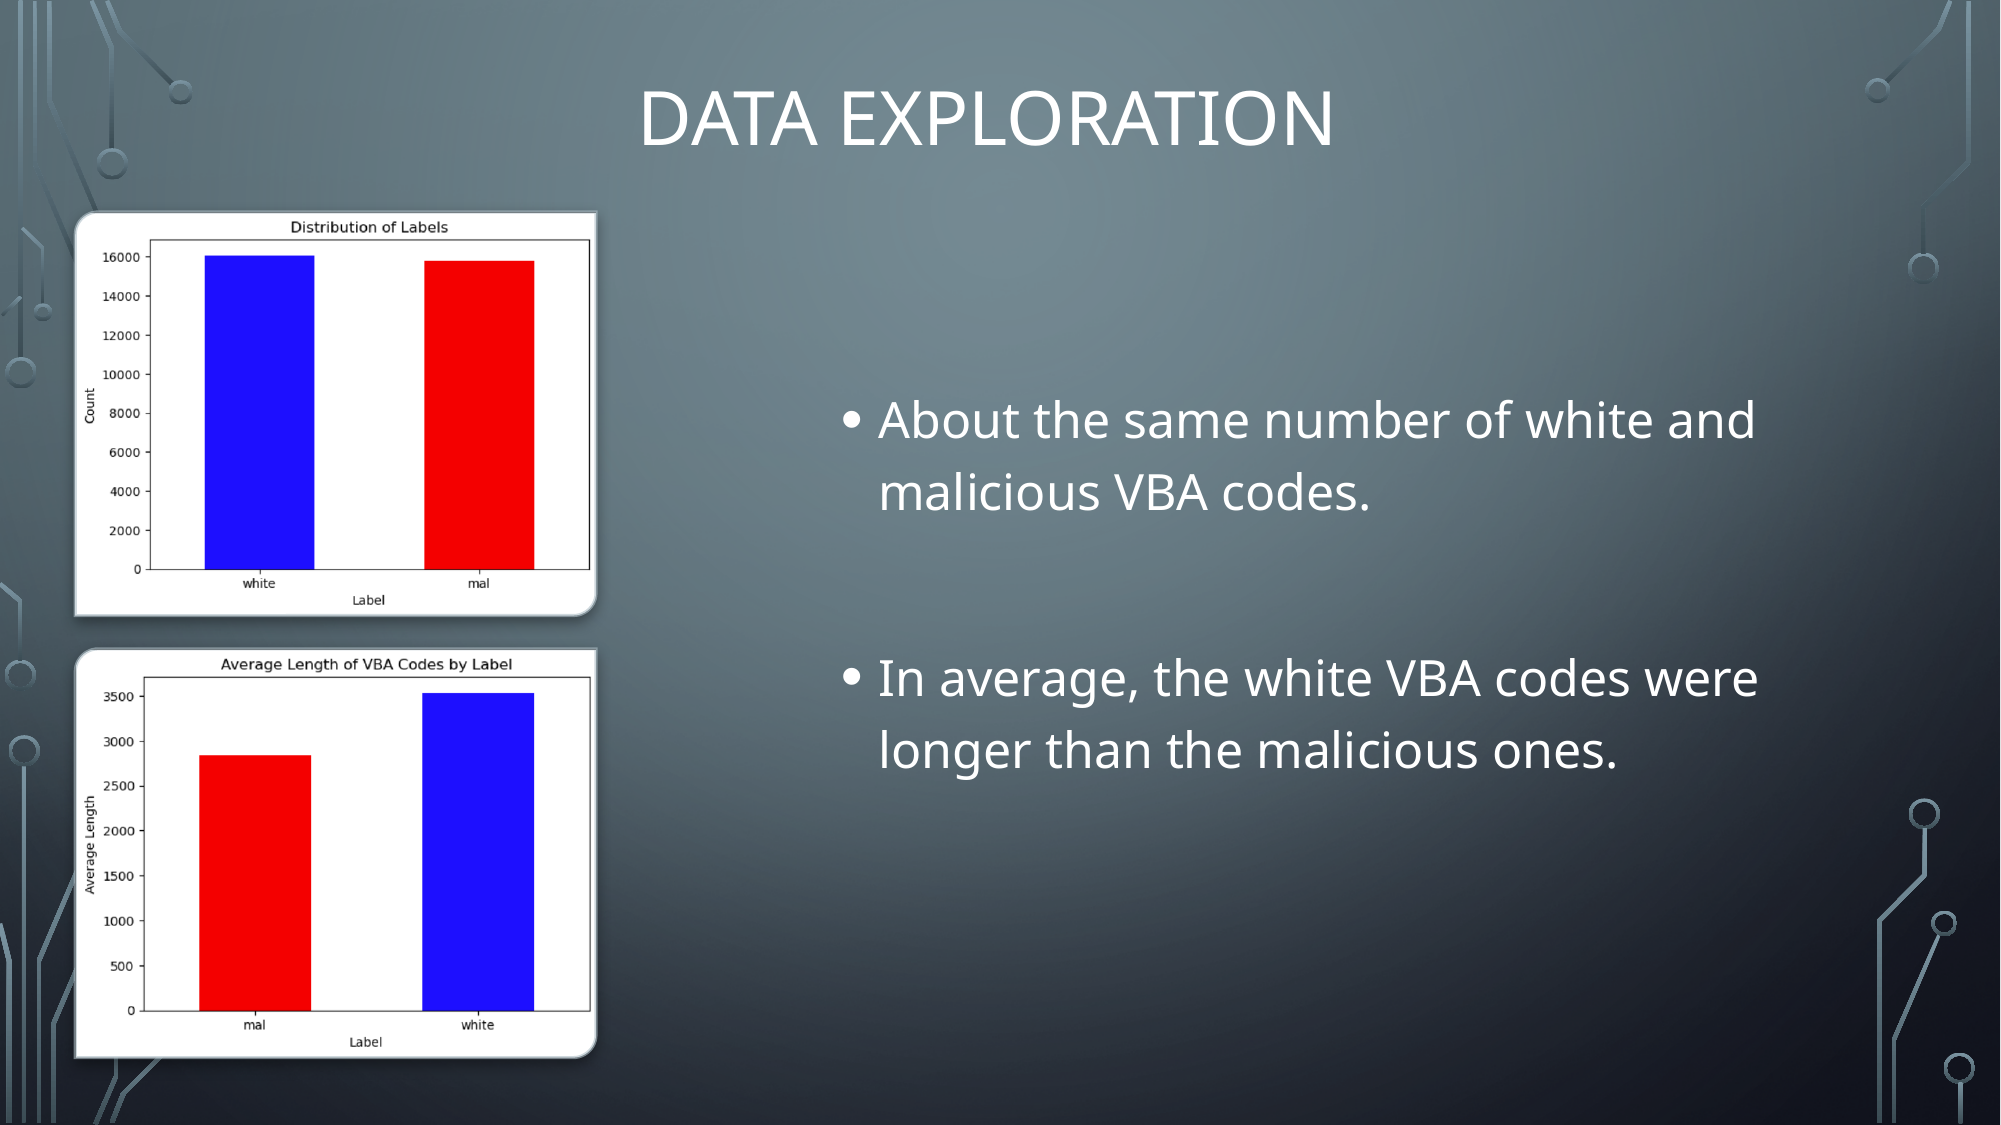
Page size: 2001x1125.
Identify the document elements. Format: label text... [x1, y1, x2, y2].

picture [74, 211, 597, 616]
list About the same number of white and malicious VBA codes. In average, the white VBA codes were longer than the malicious ones. [825, 369, 1813, 950]
title Data exploration [175, 0, 1801, 243]
picture [74, 648, 597, 1058]
